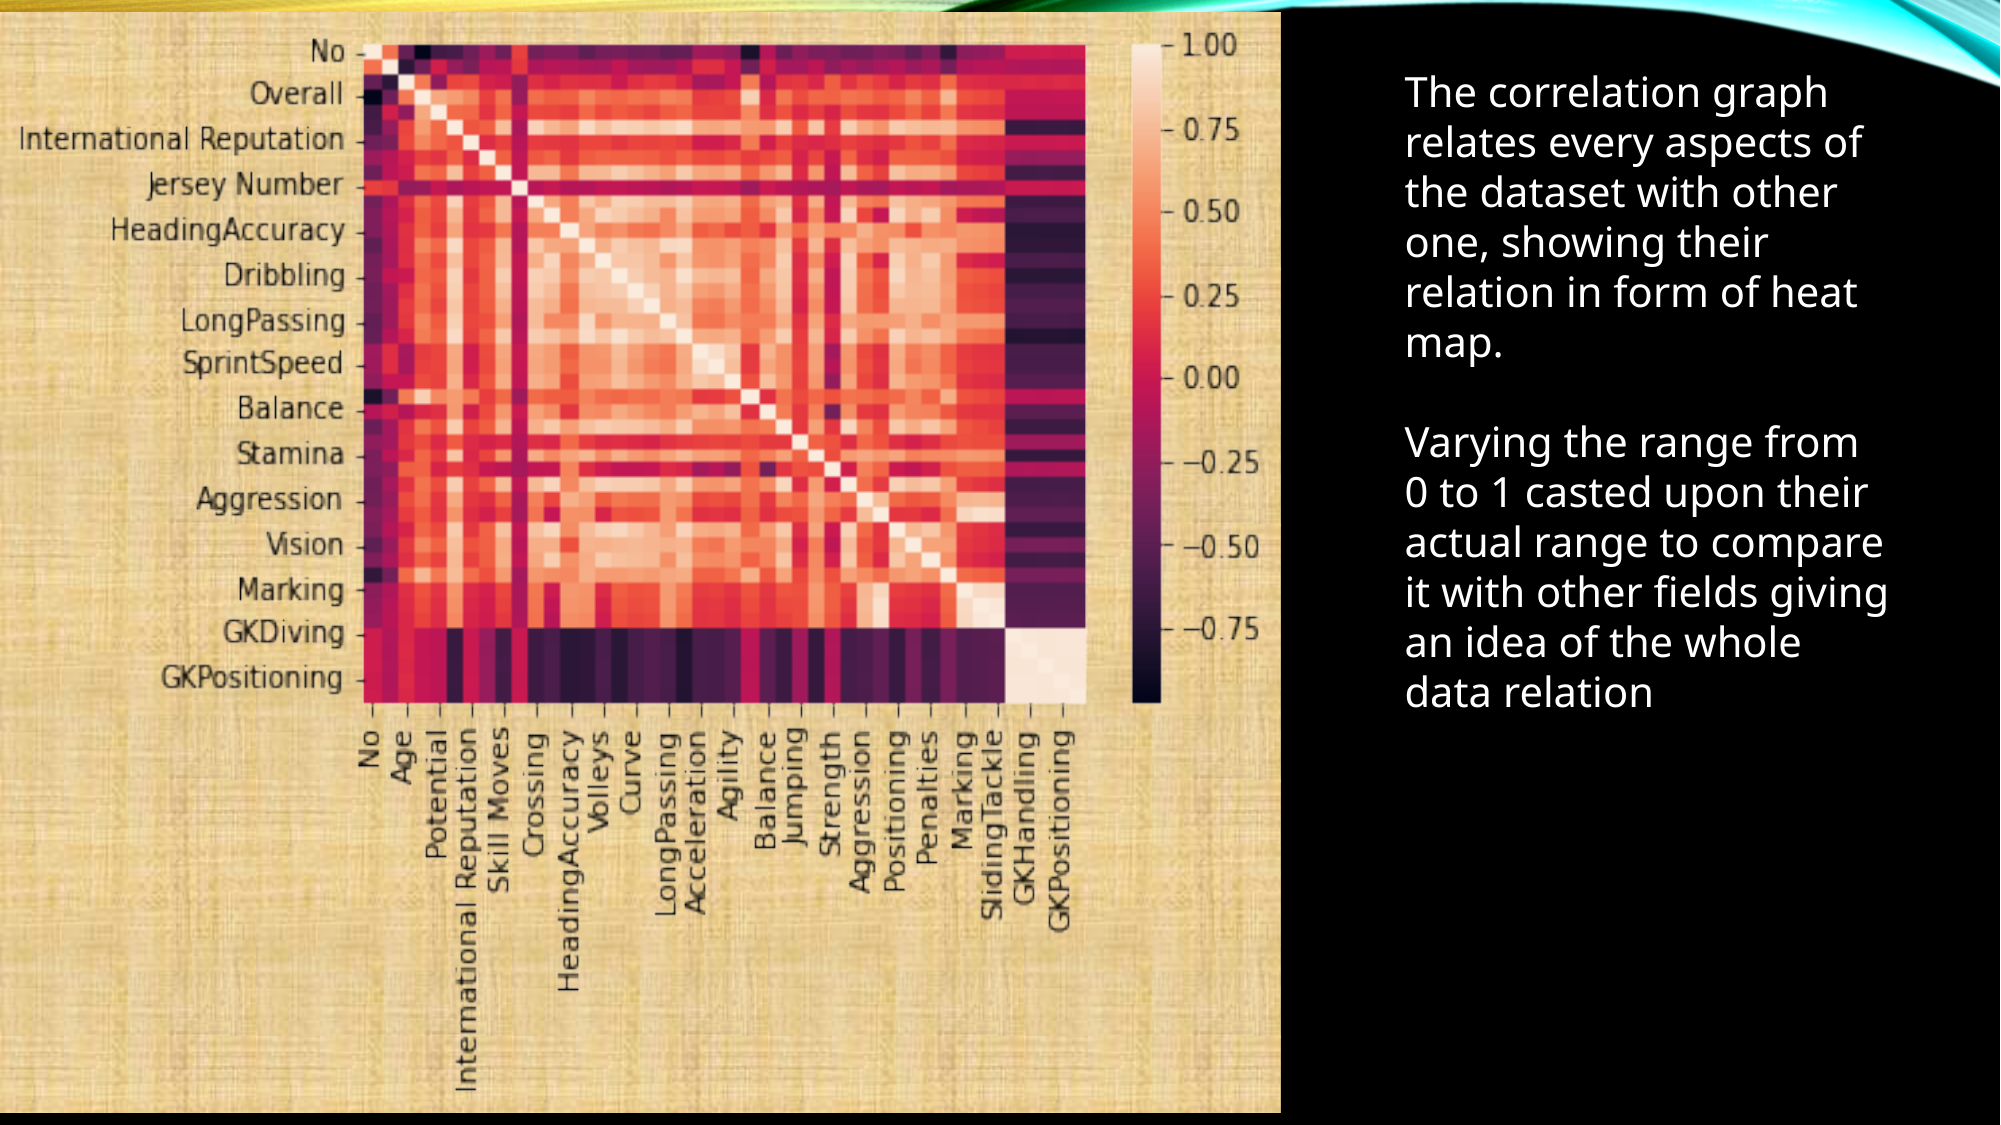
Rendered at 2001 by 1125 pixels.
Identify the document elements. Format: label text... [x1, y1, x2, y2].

text_box The correlation graph relates every aspects of the dataset with other one, showing their relation in form of heat map. Varying the range from 0 to 1 casted upon their actual range to compare it with other fields giving an idea of the whole data relation [1389, 58, 1911, 724]
picture [0, 0, 2000, 1113]
